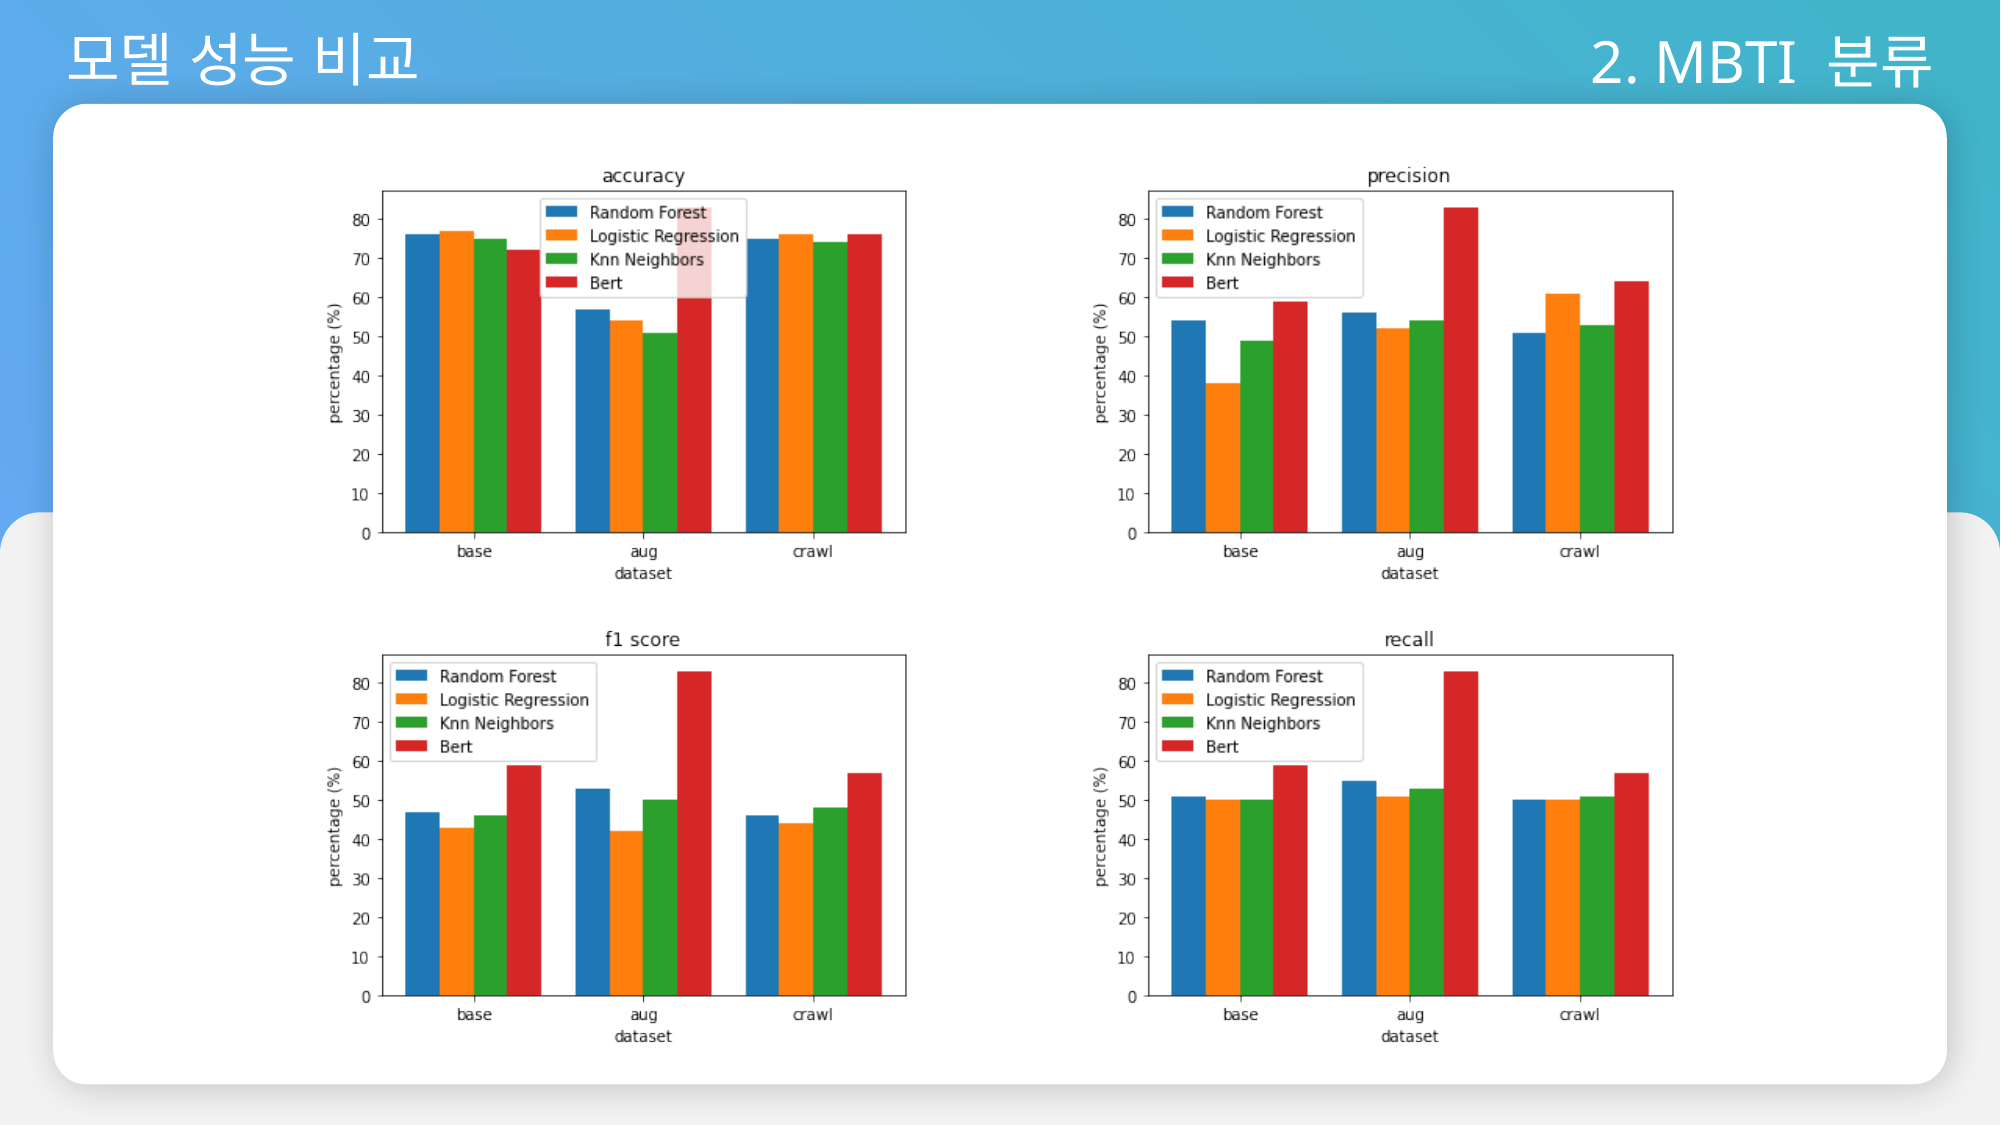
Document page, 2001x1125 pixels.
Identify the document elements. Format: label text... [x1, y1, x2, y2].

picture [1084, 156, 1683, 592]
text_box 모델 성능 비교 [49, 1, 1949, 101]
picture [317, 620, 916, 1056]
picture [1084, 620, 1683, 1056]
picture [317, 156, 916, 592]
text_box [0, 103, 2000, 1125]
